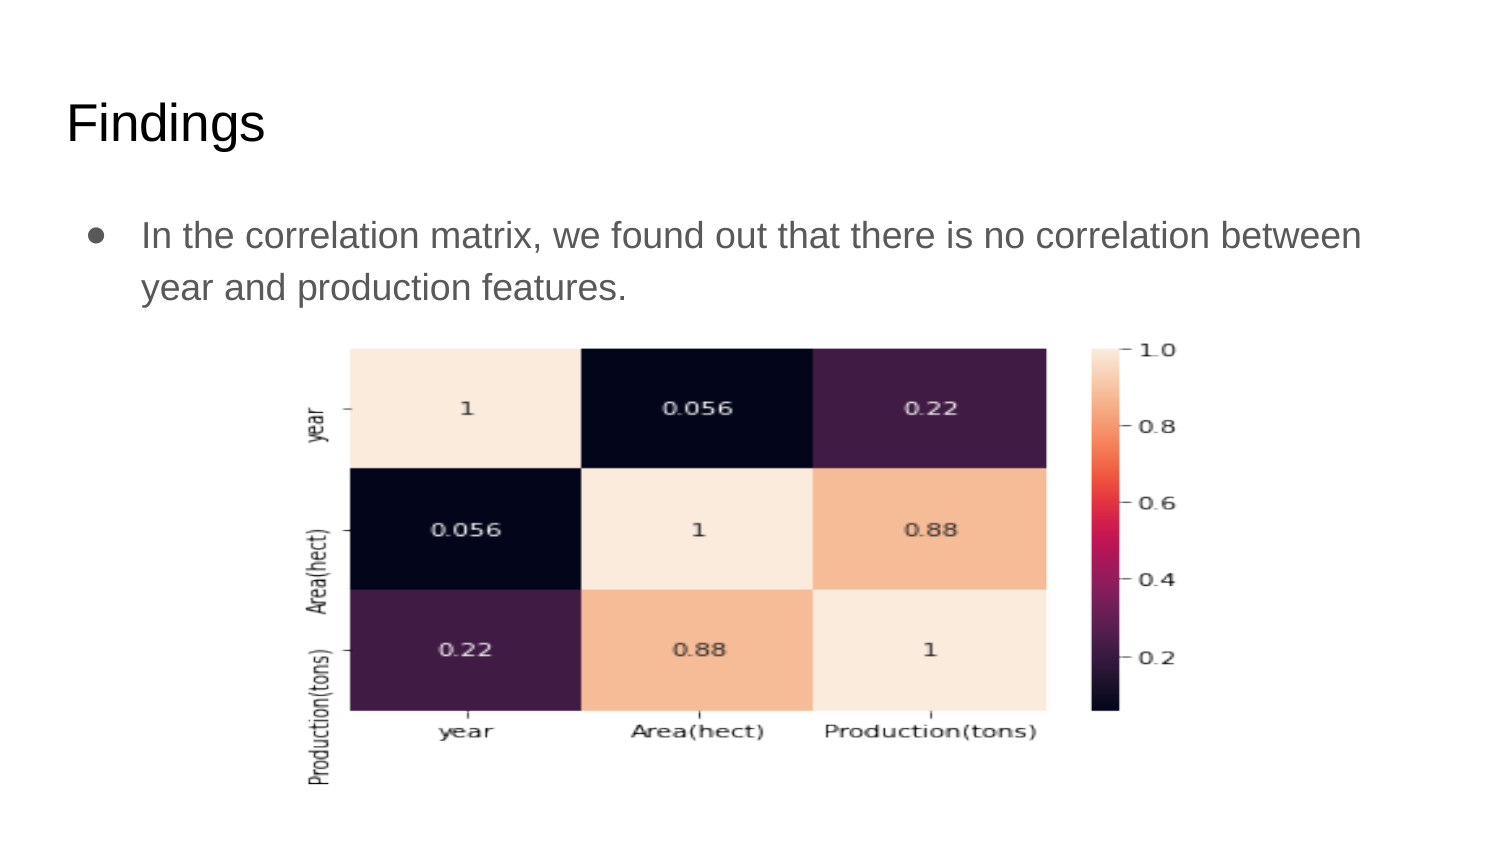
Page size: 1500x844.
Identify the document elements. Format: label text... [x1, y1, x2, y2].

title Findings [51, 72, 1449, 167]
picture [288, 331, 1196, 794]
list In the correlation matrix, we found out that there is no correlation between year and production features. [51, 189, 1449, 750]
